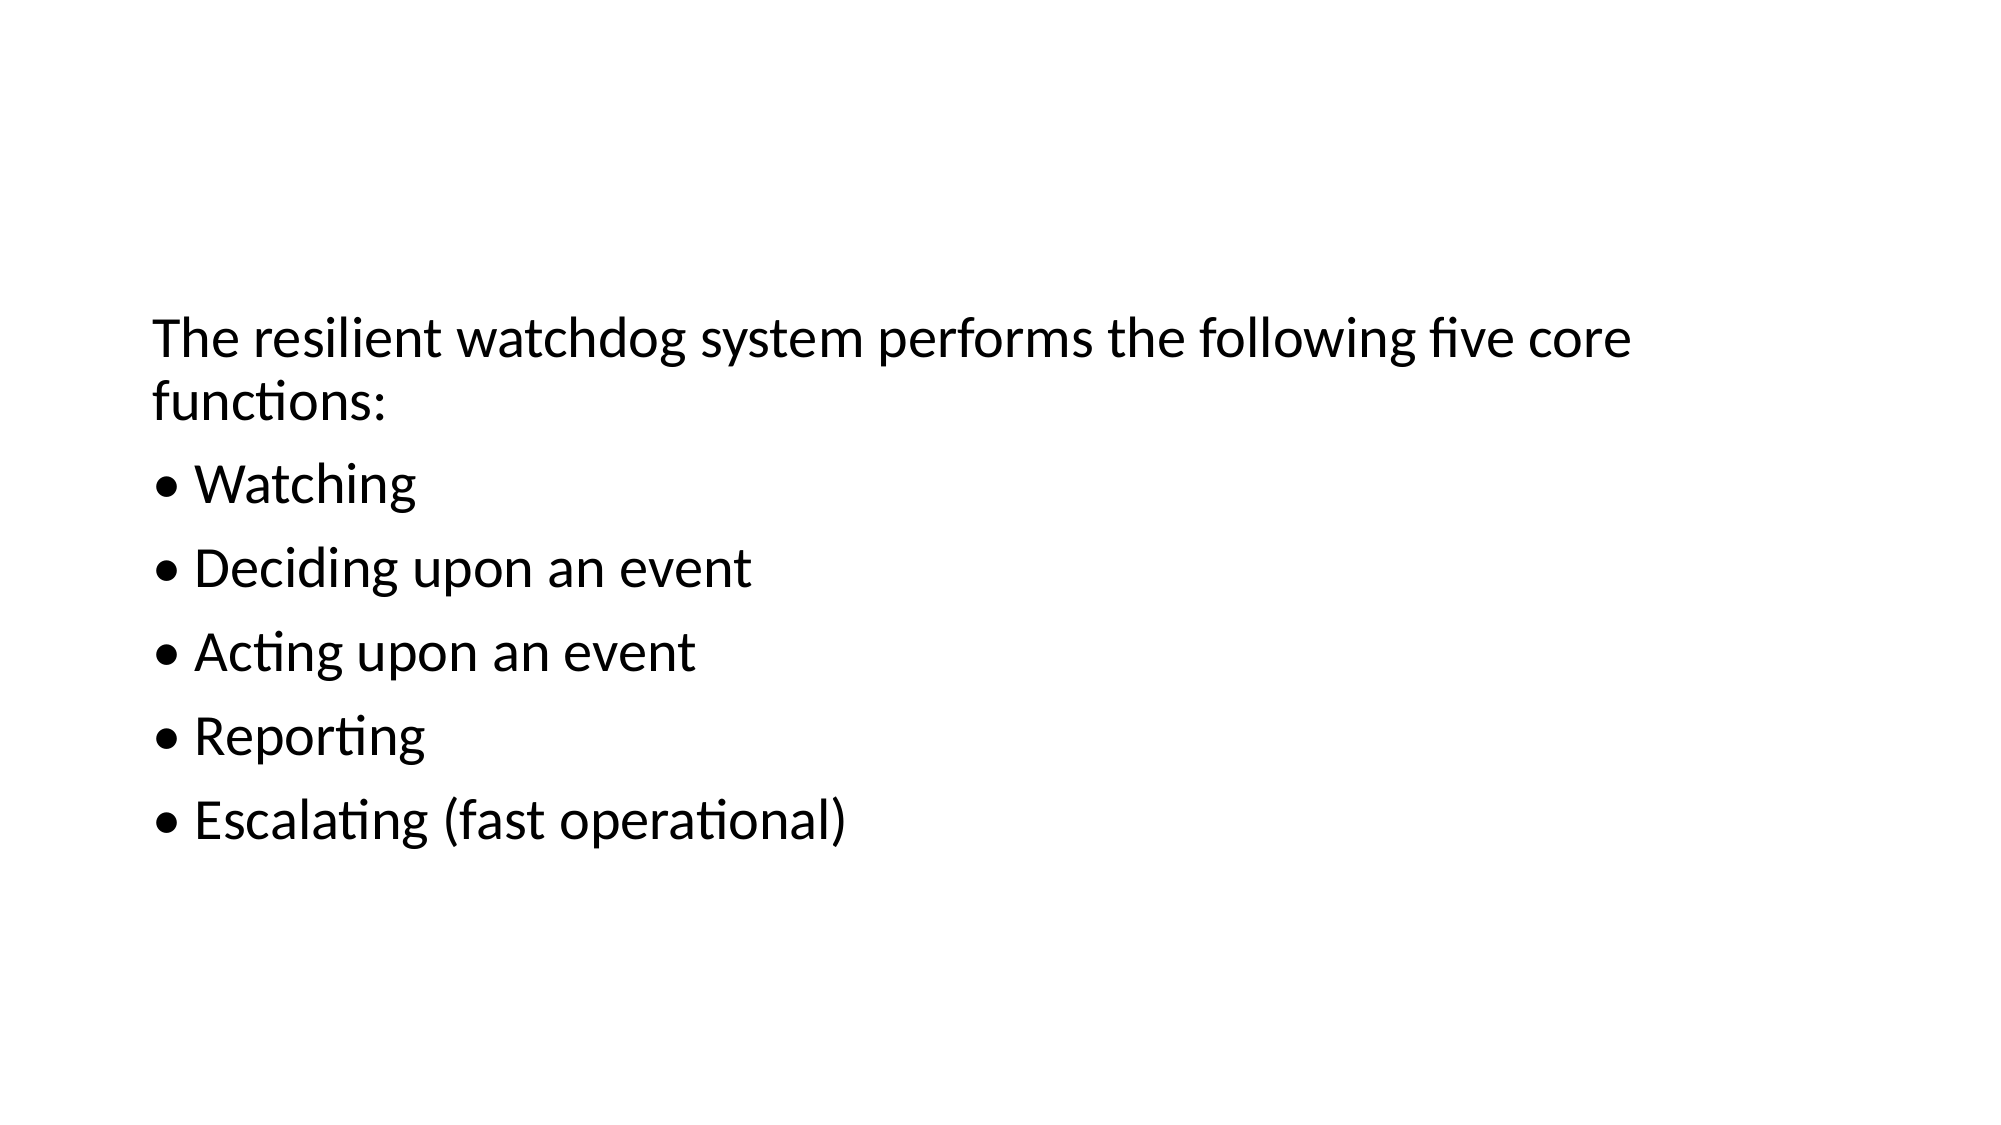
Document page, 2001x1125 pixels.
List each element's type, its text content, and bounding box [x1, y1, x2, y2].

list The resilient watchdog system performs the following five core functions: • Watching • Deciding upon an event • Acting upon an event • Reporting • Escalating (fast operational) [137, 299, 1863, 1014]
